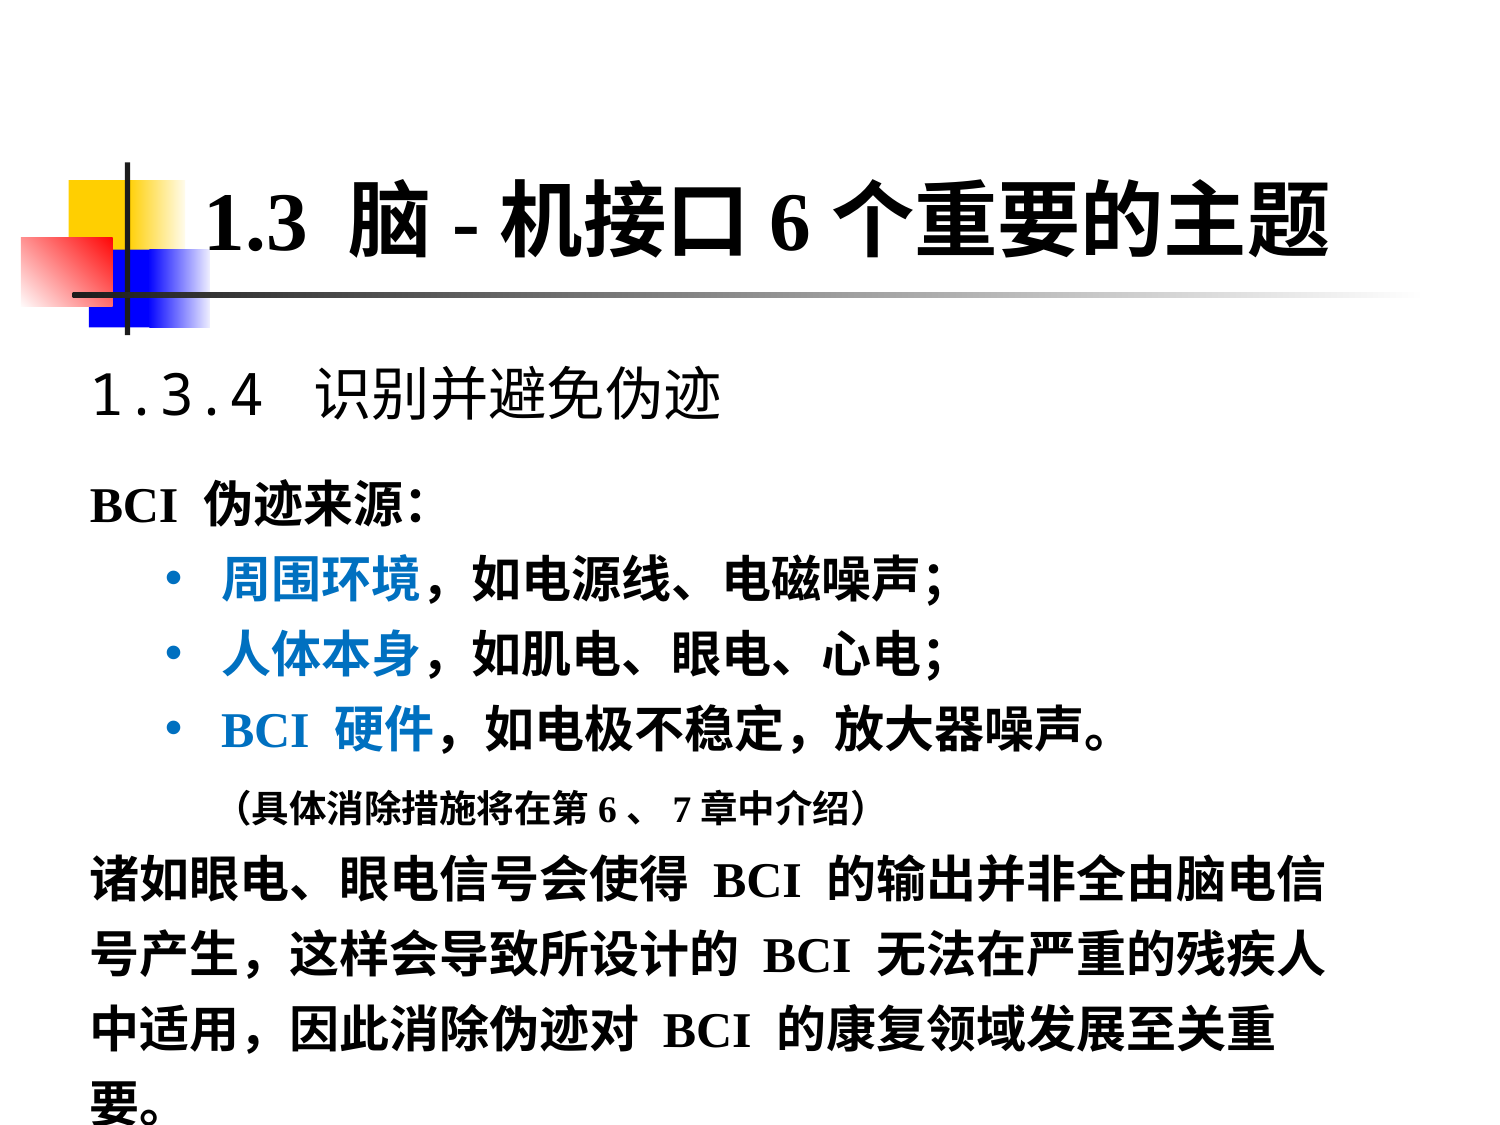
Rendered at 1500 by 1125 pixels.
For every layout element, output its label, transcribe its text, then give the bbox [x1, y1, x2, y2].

title 1.3 脑-机接口6个重要的主题 [188, 35, 1468, 275]
text_box 1.3.4 识别并避免伪迹 [74, 350, 1338, 435]
text_box BCI 伪迹来源： 周围环境，如电源线、电磁噪声； 人体本身，如肌电、眼电、心电； BCI 硬件，如电极不稳定，放大器噪声。 （具体消除措施将在第6、7章中介绍） 诸如眼电、眼电信号会使得 BCI 的输出并非全由脑电信号产生，这样会导致所设计的 BCI 无法在严重的残疾人中适用，因此消除伪迹对 BCI 的康复领域发展至关重要。 [75, 449, 1388, 1125]
